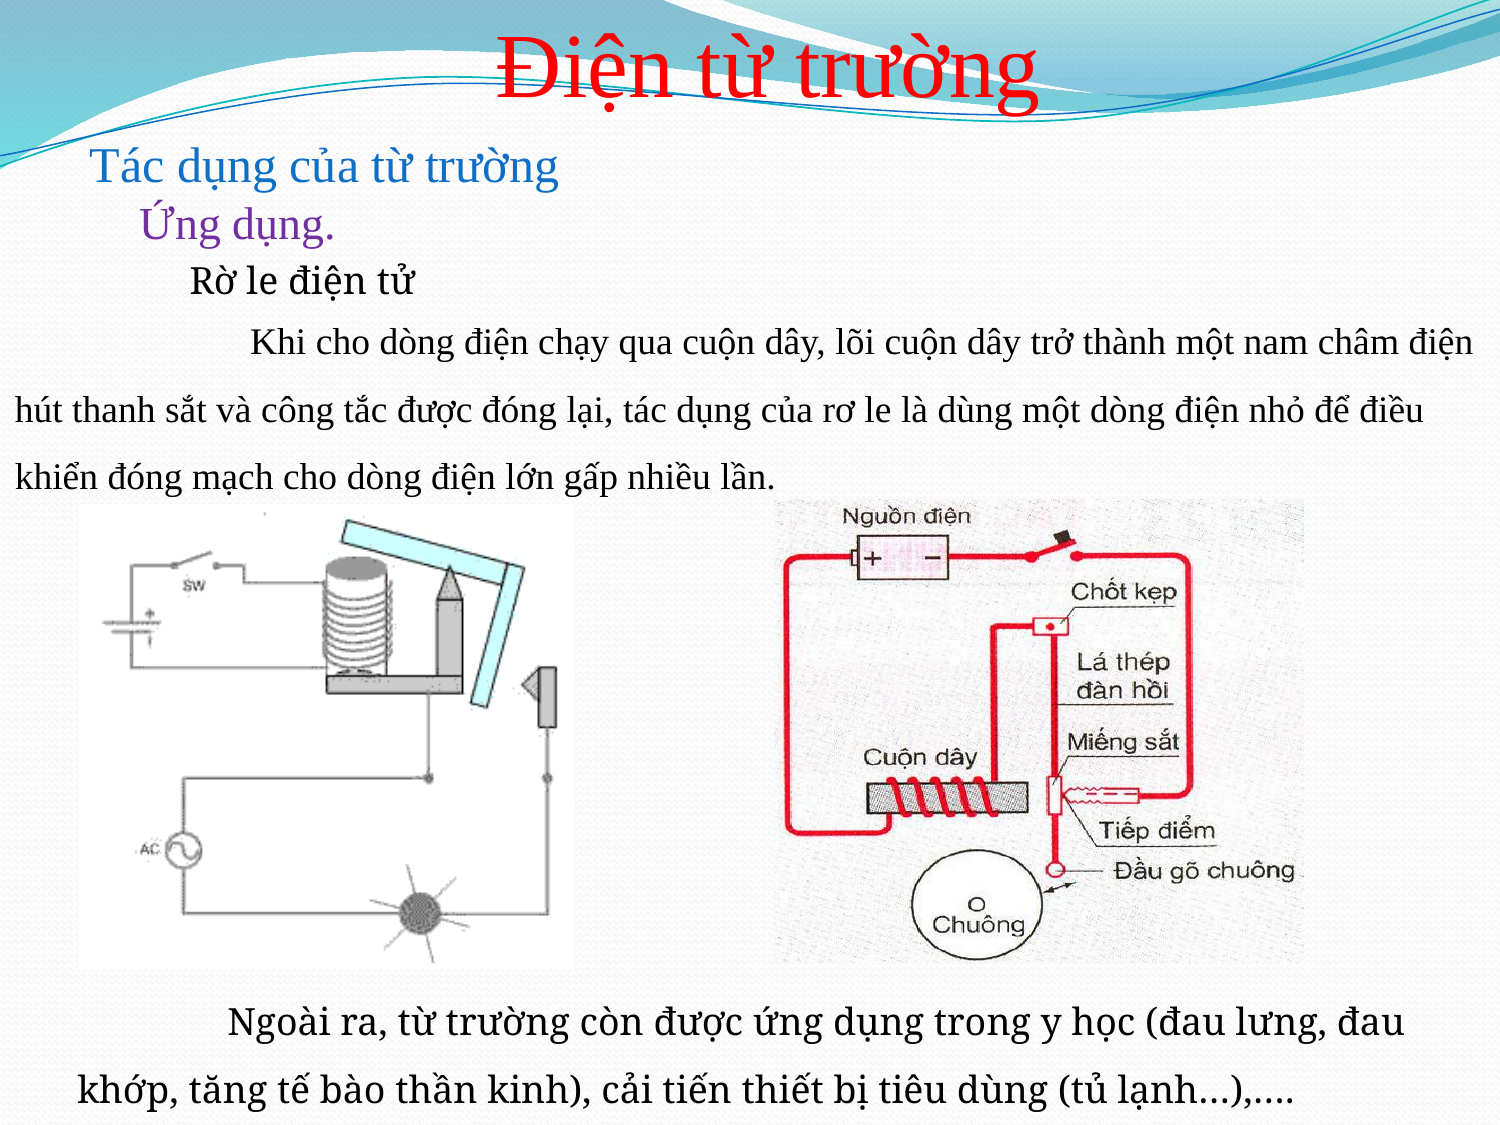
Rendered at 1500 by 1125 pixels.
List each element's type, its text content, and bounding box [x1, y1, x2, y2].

text_box Điện từ trường [375, 0, 1163, 124]
text_box Ngoài ra, từ trường còn được ứng dụng trong y học (đau lưng, đau khớp, tăng tế bào thần kinh), cải tiến thiết bị tiêu dùng (tủ lạnh…),…. [62, 968, 1450, 1118]
text_box Khi cho dòng điện chạy qua cuộn dây, lõi cuộn dây trở thành một nam châm điện hút thanh sắt và công tắc được đóng lại, tác dụng của rơ le là dùng một dòng điện nhỏ để điều khiển đóng mạch cho dòng điện lớn gấp nhiều lần. [0, 287, 1500, 573]
picture [78, 503, 576, 969]
text_box Tác dụng của từ trường [74, 124, 588, 200]
text_box Ứng dụng. [124, 186, 638, 257]
text_box Rờ le điện tử [174, 249, 488, 287]
picture [774, 499, 1305, 963]
